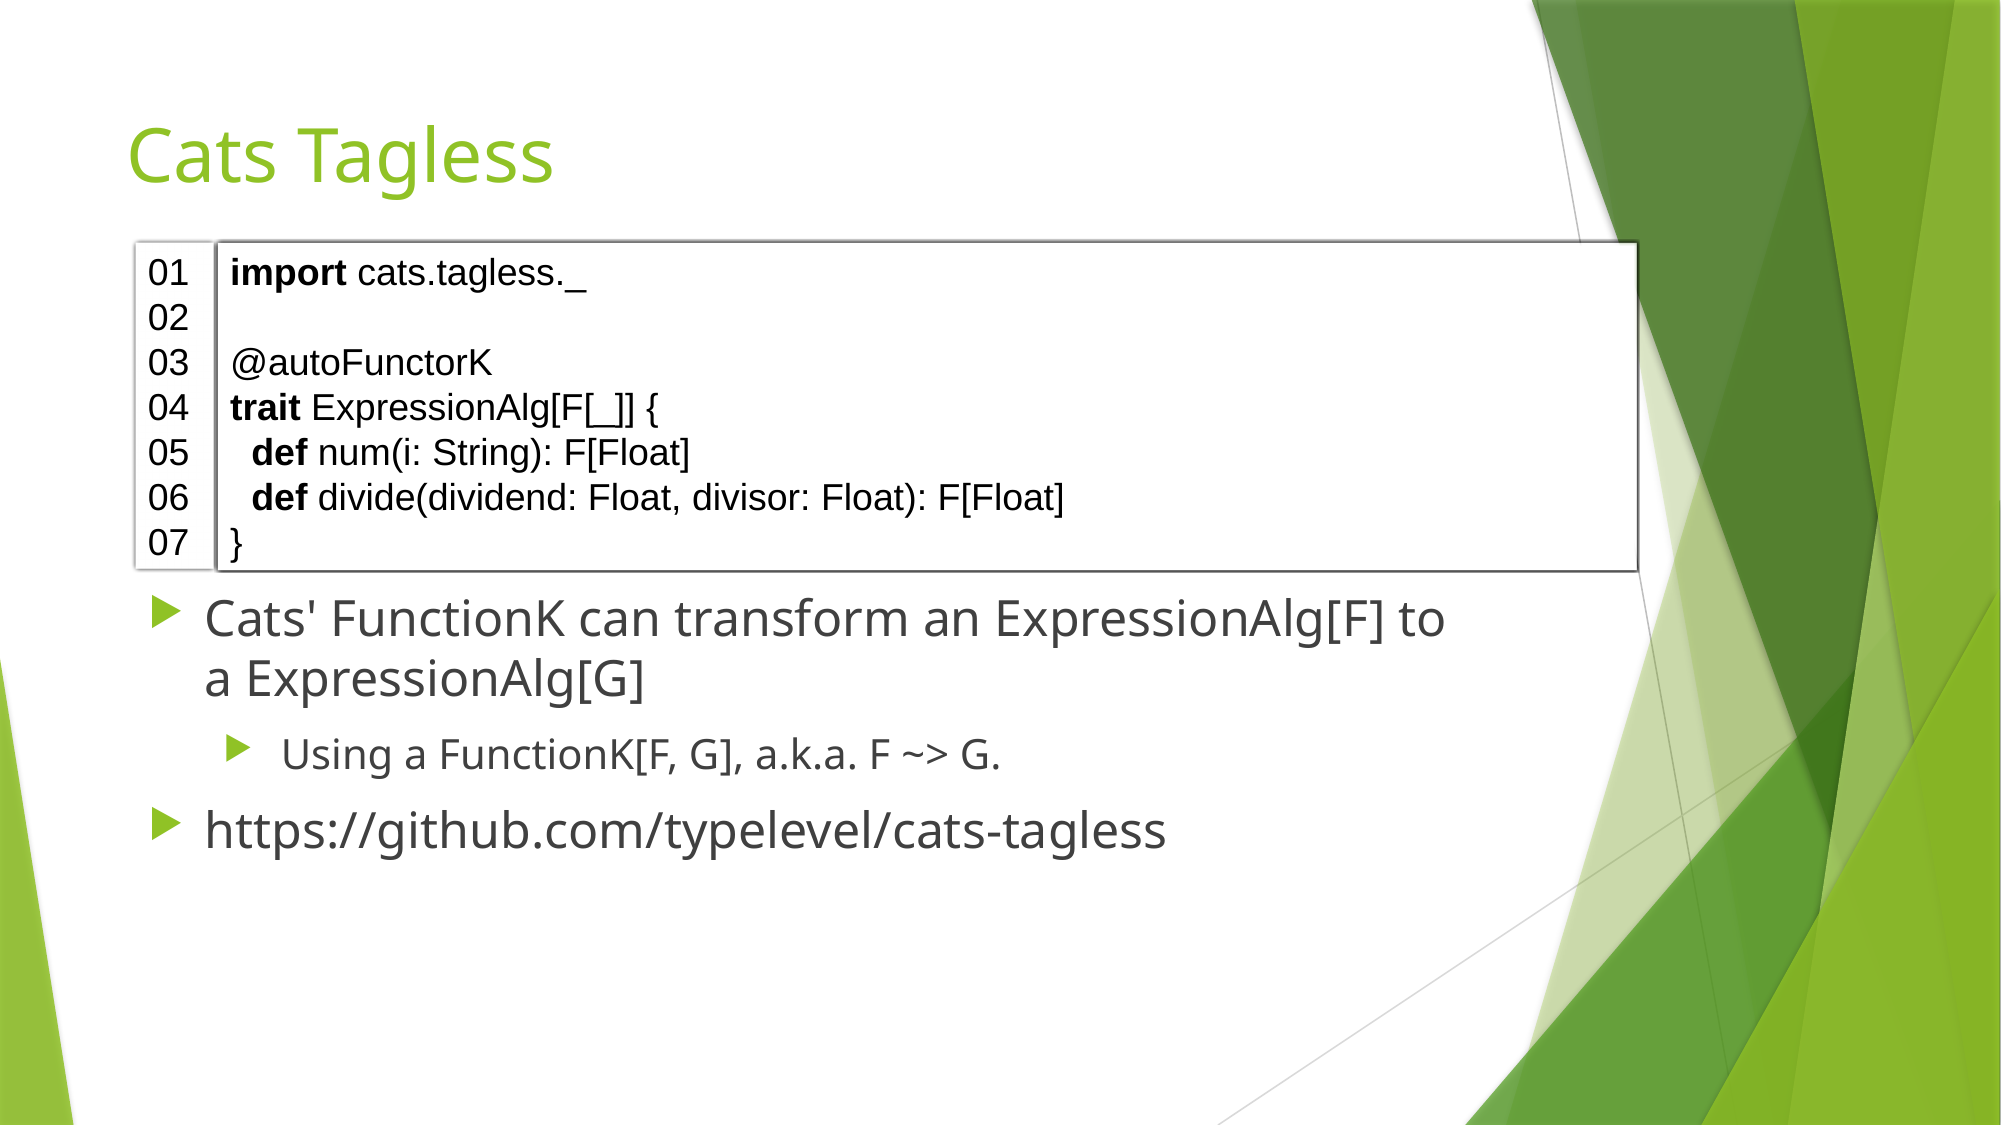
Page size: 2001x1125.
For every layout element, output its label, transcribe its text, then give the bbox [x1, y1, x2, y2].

text_box import cats.tagless._ @autoFunctorK trait ExpressionAlg[F[_]] { def num(i: String): F[Float] def divide(dividend: Float, divisor: Float): F[Float] } [224, 248, 1633, 565]
list Cats' FunctionK can transform an ExpressionAlg[F] to a ExpressionAlg[G] Using a FunctionK[F, G], a.k.a. F ~> G. https://github.com/typelevel/cats-tagless [133, 579, 1544, 991]
title Cats Tagless [111, 99, 1522, 236]
text_box 01 02 03 04 05 06 07 [142, 249, 207, 562]
